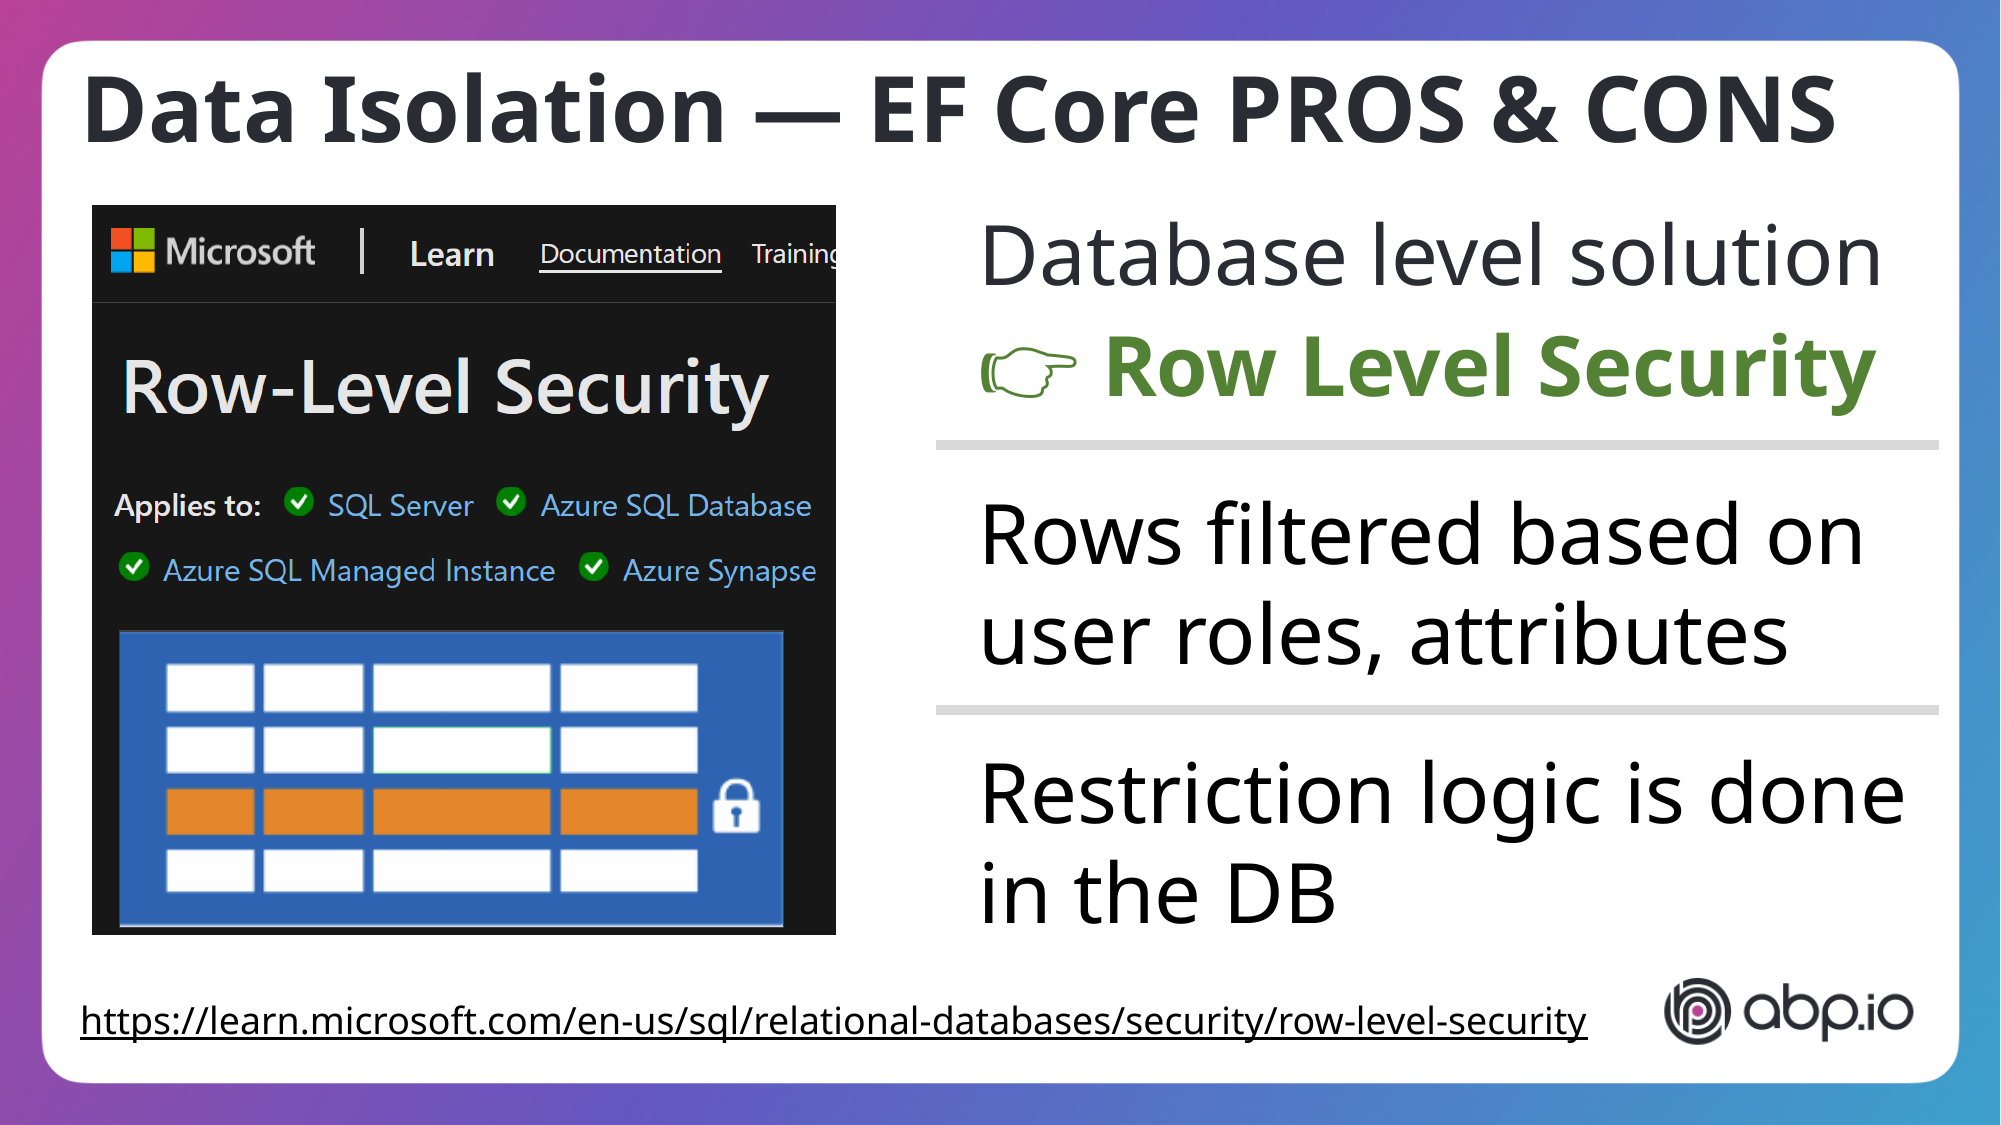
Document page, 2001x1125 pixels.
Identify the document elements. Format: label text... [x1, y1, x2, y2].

title Data Isolation — EF Core PROS & CONS [65, 43, 1863, 182]
picture [0, 0, 2001, 1125]
text_box Database level solution 👉 Row Level Security [963, 205, 2000, 345]
text_box Restriction logic is done in the DB [963, 732, 1961, 948]
text_box Rows filtered based on user roles, attributes [963, 473, 1961, 689]
text_box https://learn.microsoft.com/en-us/sql/relational-databases/security/row-level-security [65, 989, 1701, 1056]
